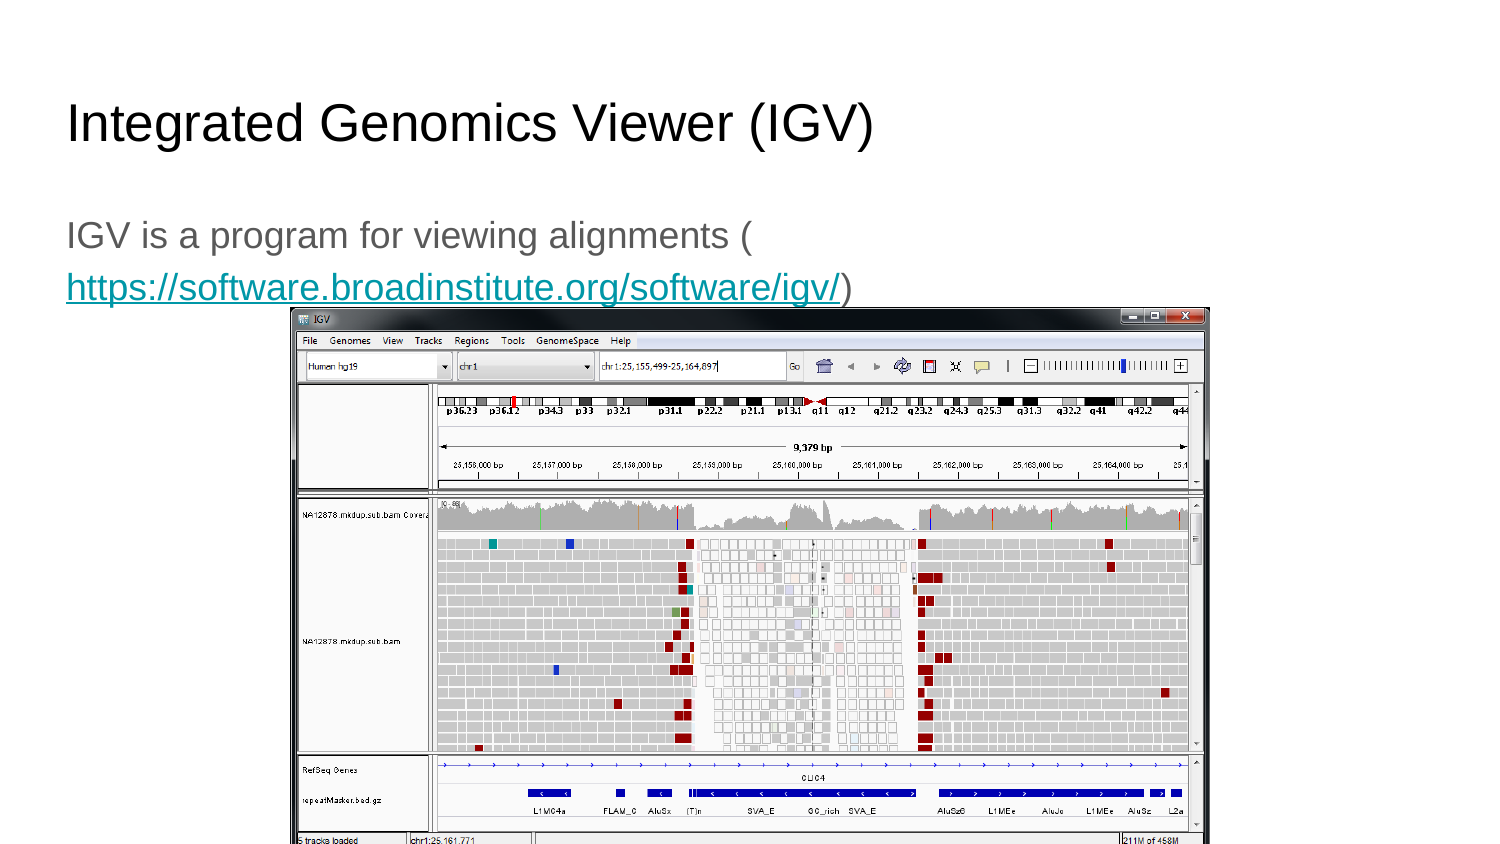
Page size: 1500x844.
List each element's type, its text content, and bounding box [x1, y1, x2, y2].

list IGV is a program for viewing alignments (https://software.broadinstitute.org/software/igv/) [51, 189, 1449, 750]
title Integrated Genomics Viewer (IGV) [51, 72, 1449, 167]
picture [289, 306, 1210, 844]
